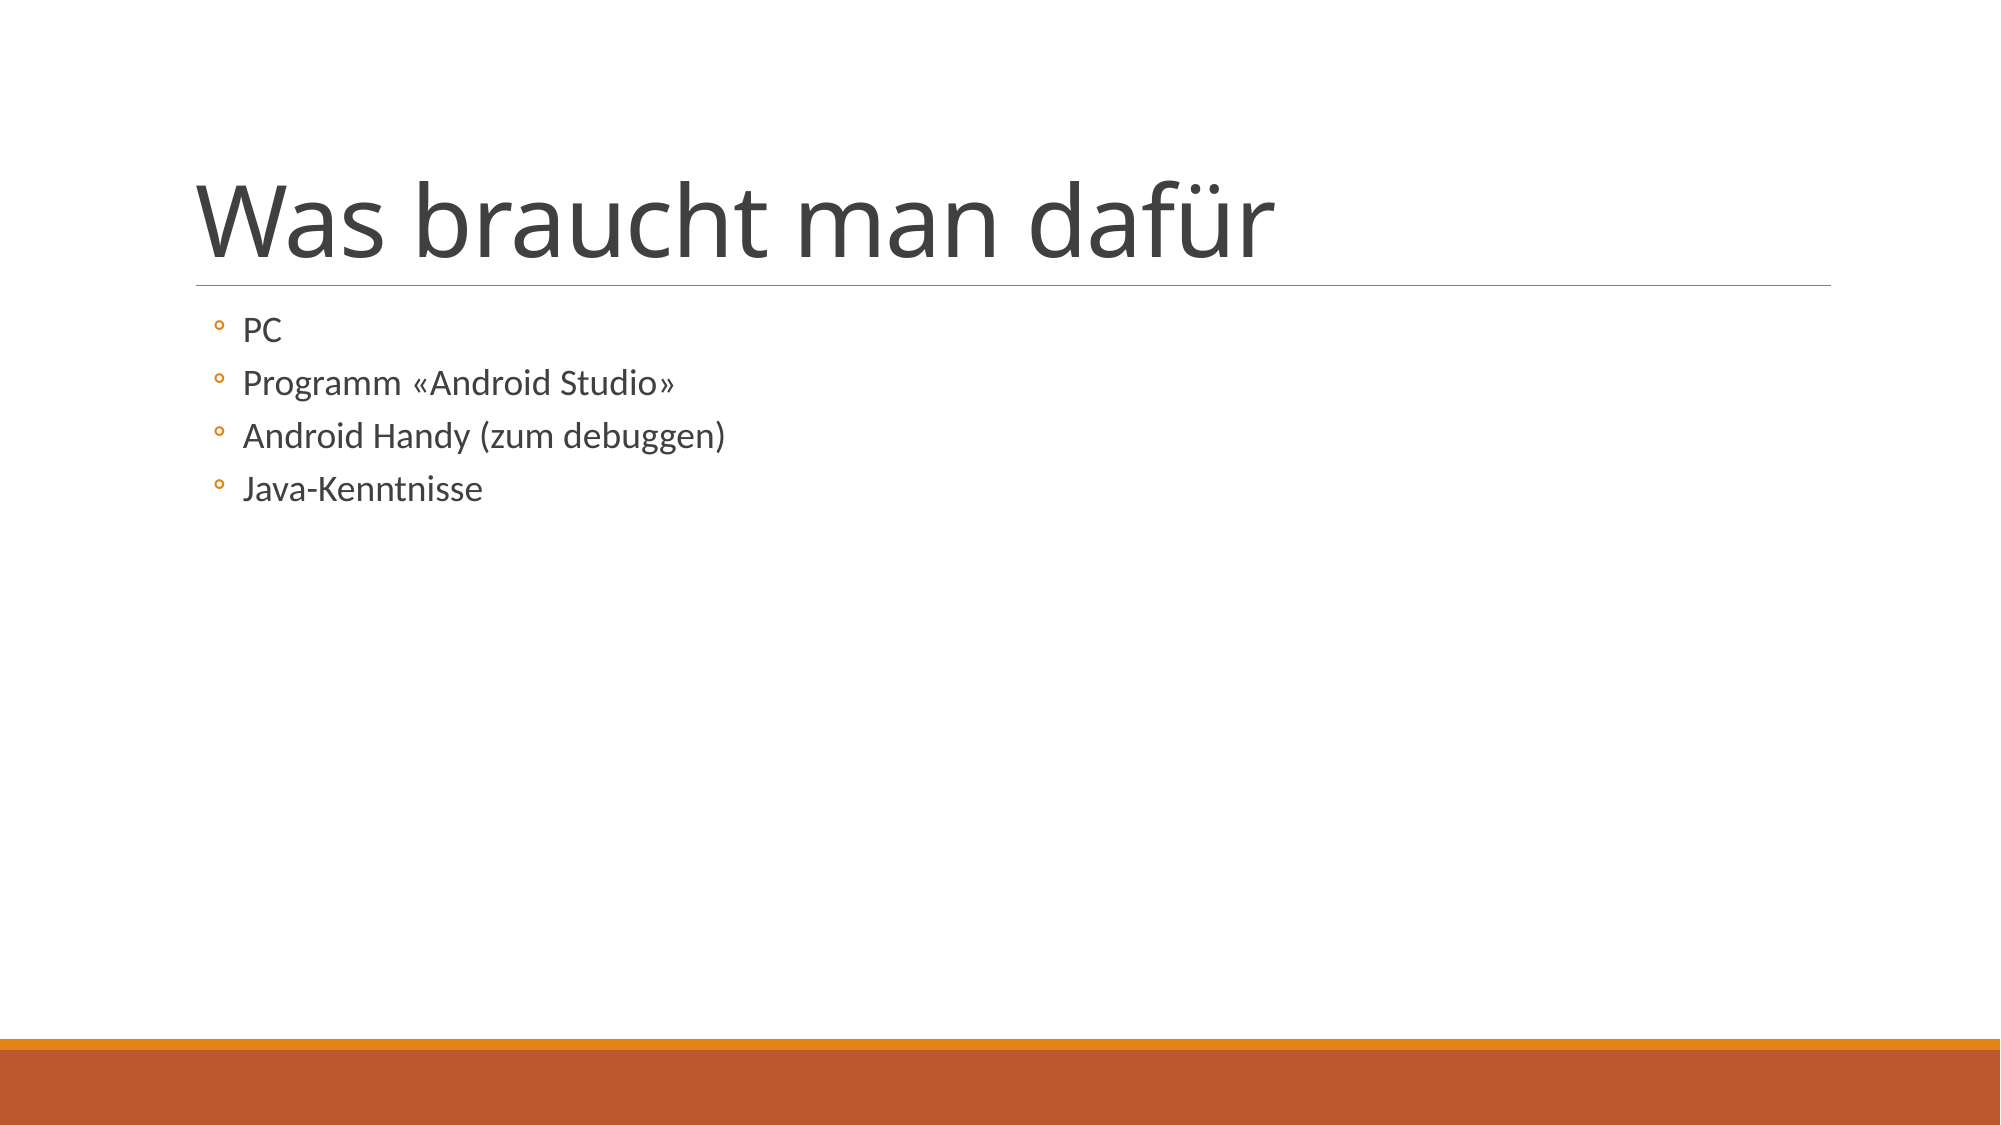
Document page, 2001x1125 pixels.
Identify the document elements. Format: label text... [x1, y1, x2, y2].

list PC Programm «Android Studio» Android Handy (zum debuggen) Java-Kenntnisse [180, 302, 1830, 963]
title Was braucht man dafür [180, 47, 1830, 285]
